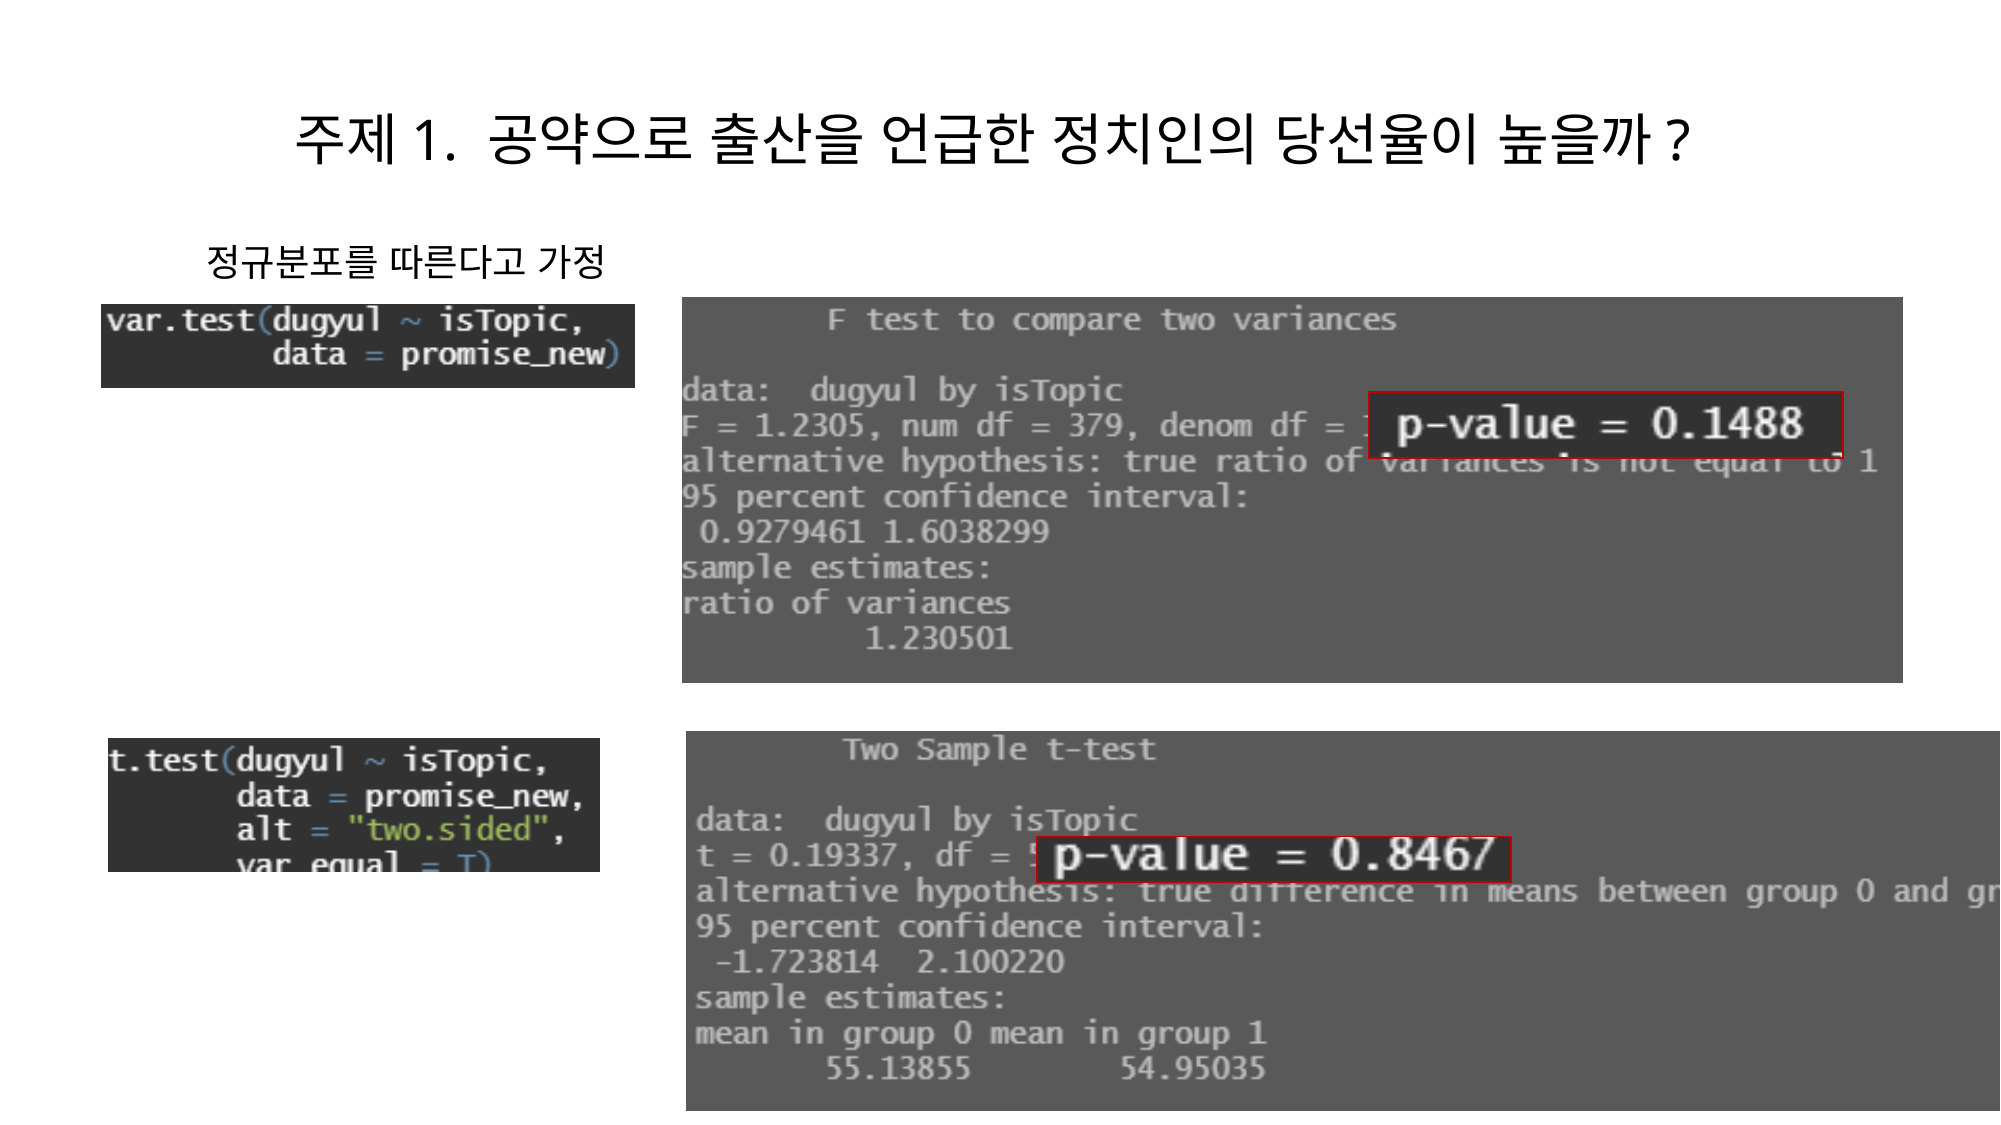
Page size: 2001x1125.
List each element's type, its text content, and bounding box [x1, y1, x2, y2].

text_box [686, 731, 2000, 1112]
title 주제1. 공약으로 출산을 언급한 정치인의 당선율이 높을까? [99, 90, 1900, 196]
picture [101, 304, 635, 388]
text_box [681, 297, 1903, 683]
text_box 정규분포를 따른다고 가정 [186, 229, 627, 295]
picture [108, 738, 600, 872]
